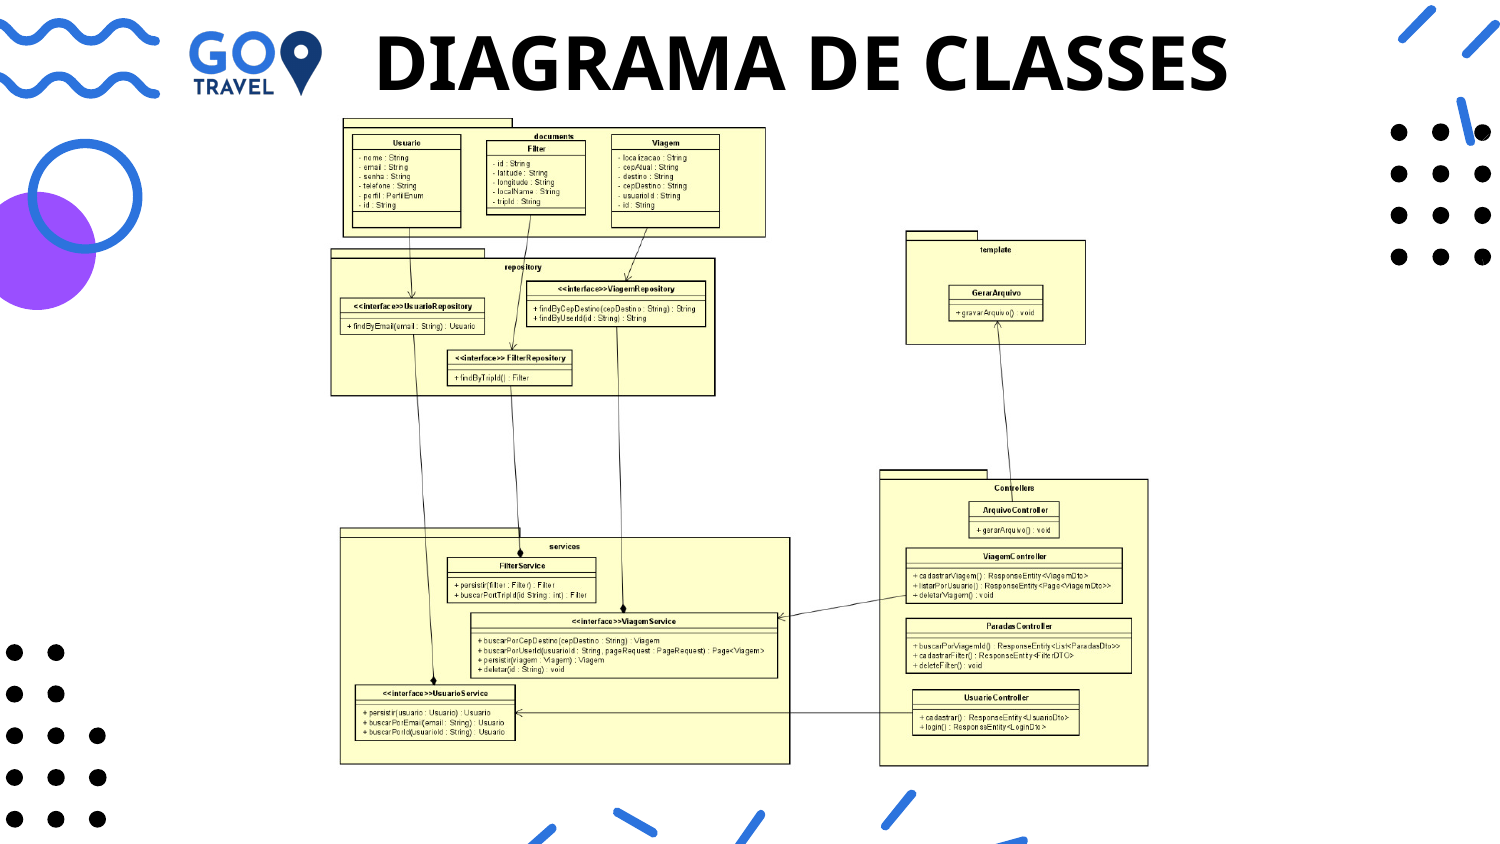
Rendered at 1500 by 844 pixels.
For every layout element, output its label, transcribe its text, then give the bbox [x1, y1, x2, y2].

picture [179, 24, 1249, 783]
text_box DIAGRAMA DE CLASSES [326, 0, 1278, 126]
